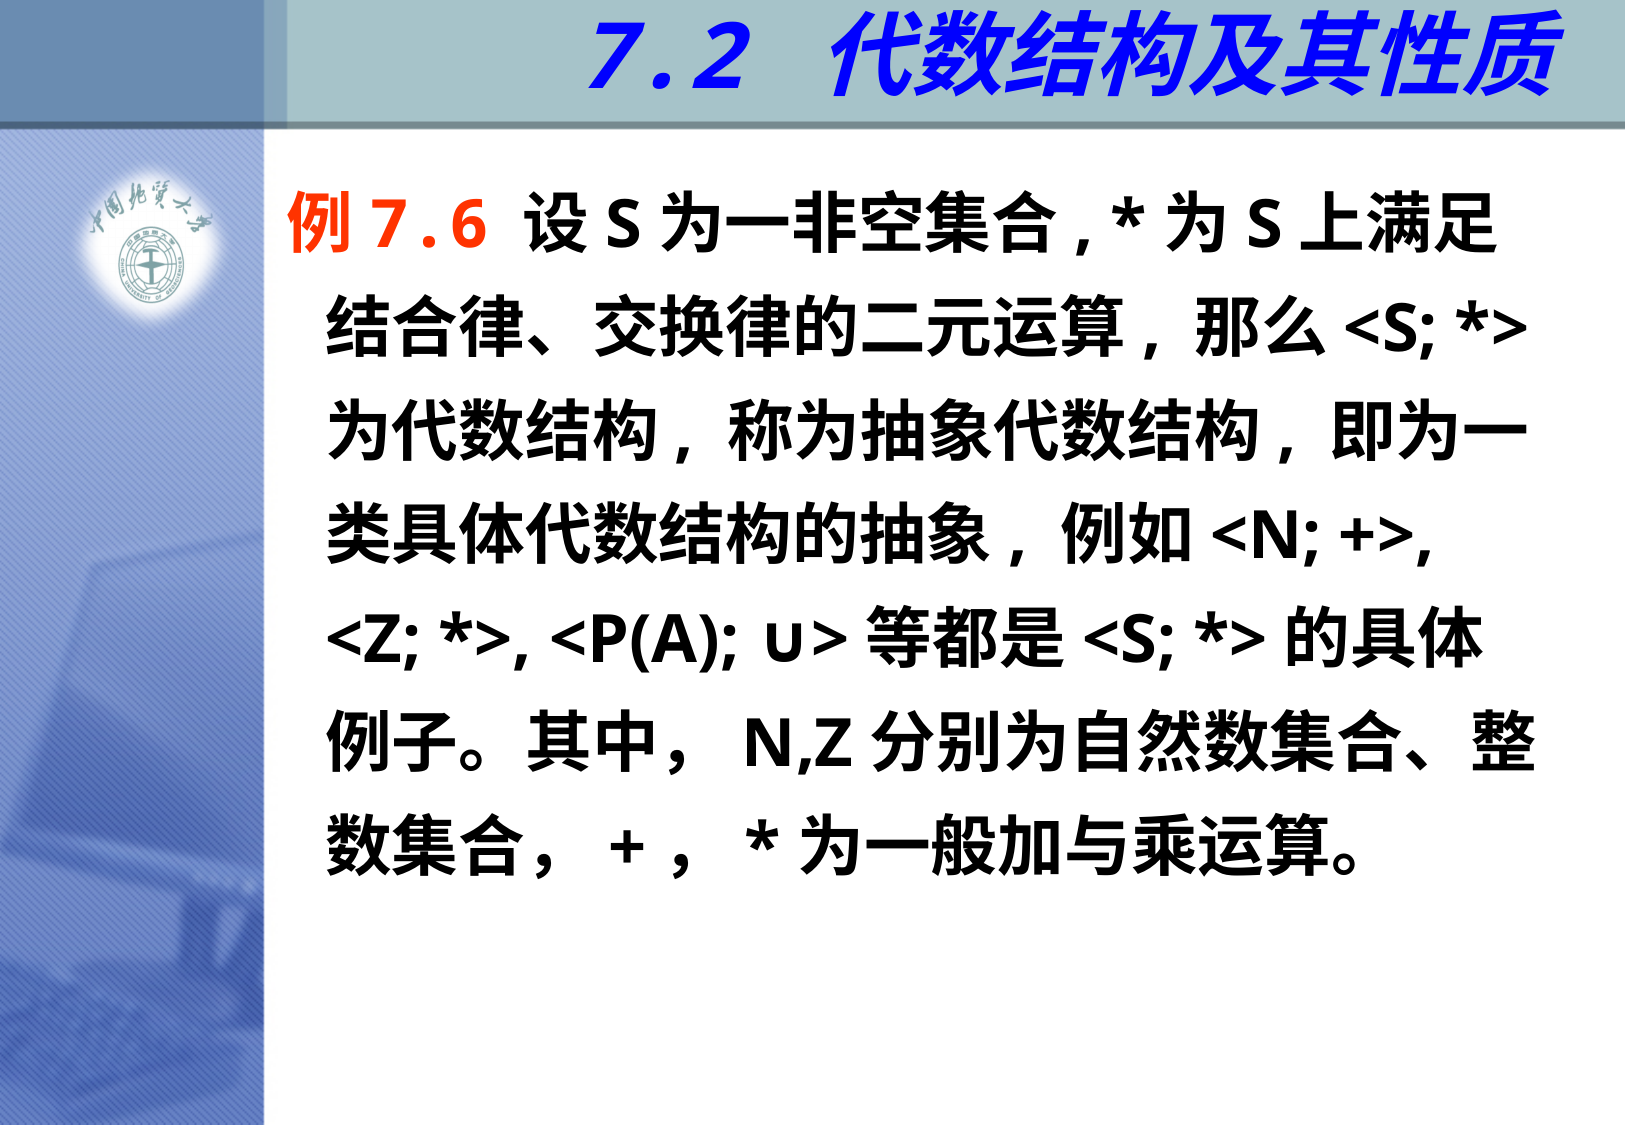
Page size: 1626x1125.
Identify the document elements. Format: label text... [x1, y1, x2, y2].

picture [0, 0, 1625, 1125]
title 7.2 代数结构及其性质 [317, 0, 1569, 110]
list 例7.6 设S为一非空集合, *为S上满足结合律、交换律的二元运算, 那么<S; *>为代数结构, 称为抽象代数结构, 即为一类具体代数结构的抽象, 例如<N; +>, <Z; *>, <P(A); ∪>等都是<S; *>的具体例子。其中，N,Z分别为自然数集合、整数集合，+，*为一般加与乘运算。 [209, 148, 1558, 1083]
